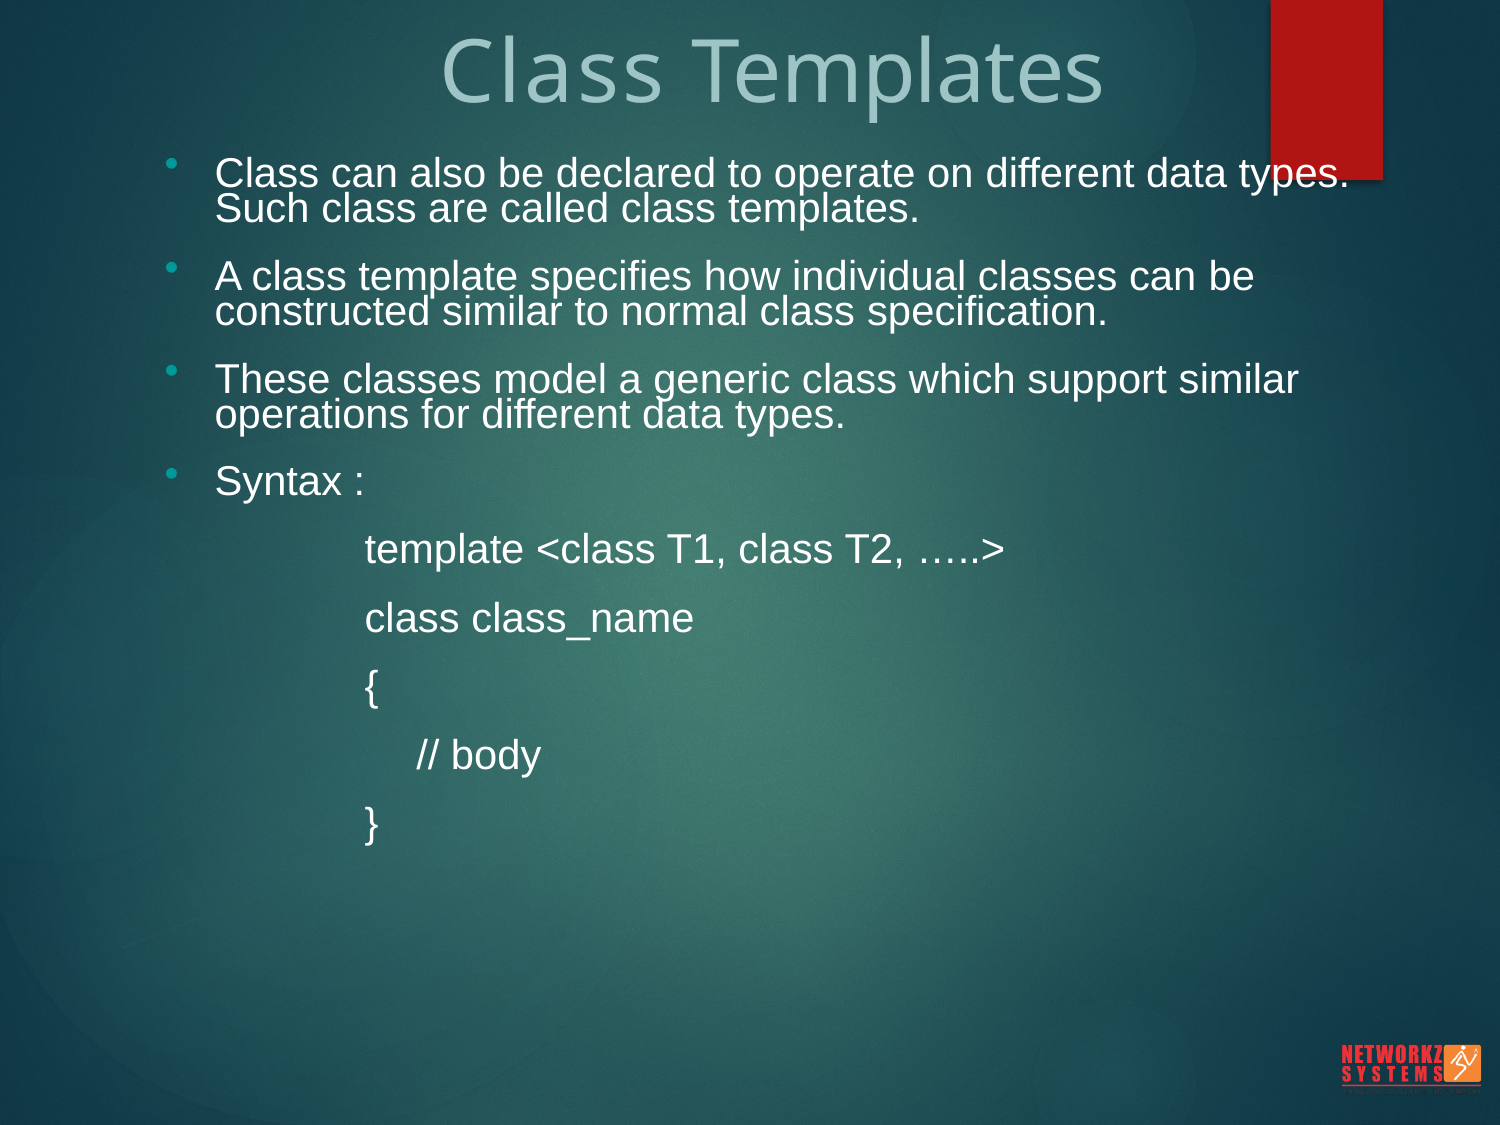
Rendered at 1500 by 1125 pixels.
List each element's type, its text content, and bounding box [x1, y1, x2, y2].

picture [1337, 1009, 1488, 1125]
text_box Class can also be declared to operate on different data types. Such class are called class templates. A class template specifies how individual classes can be constructed similar to normal class specification. These classes model a generic class which support similar operations for different data types. Syntax : template <class T1, class T2, …..> class class_name { // body } [162, 141, 1468, 846]
title Class Templates [437, 12, 1226, 141]
